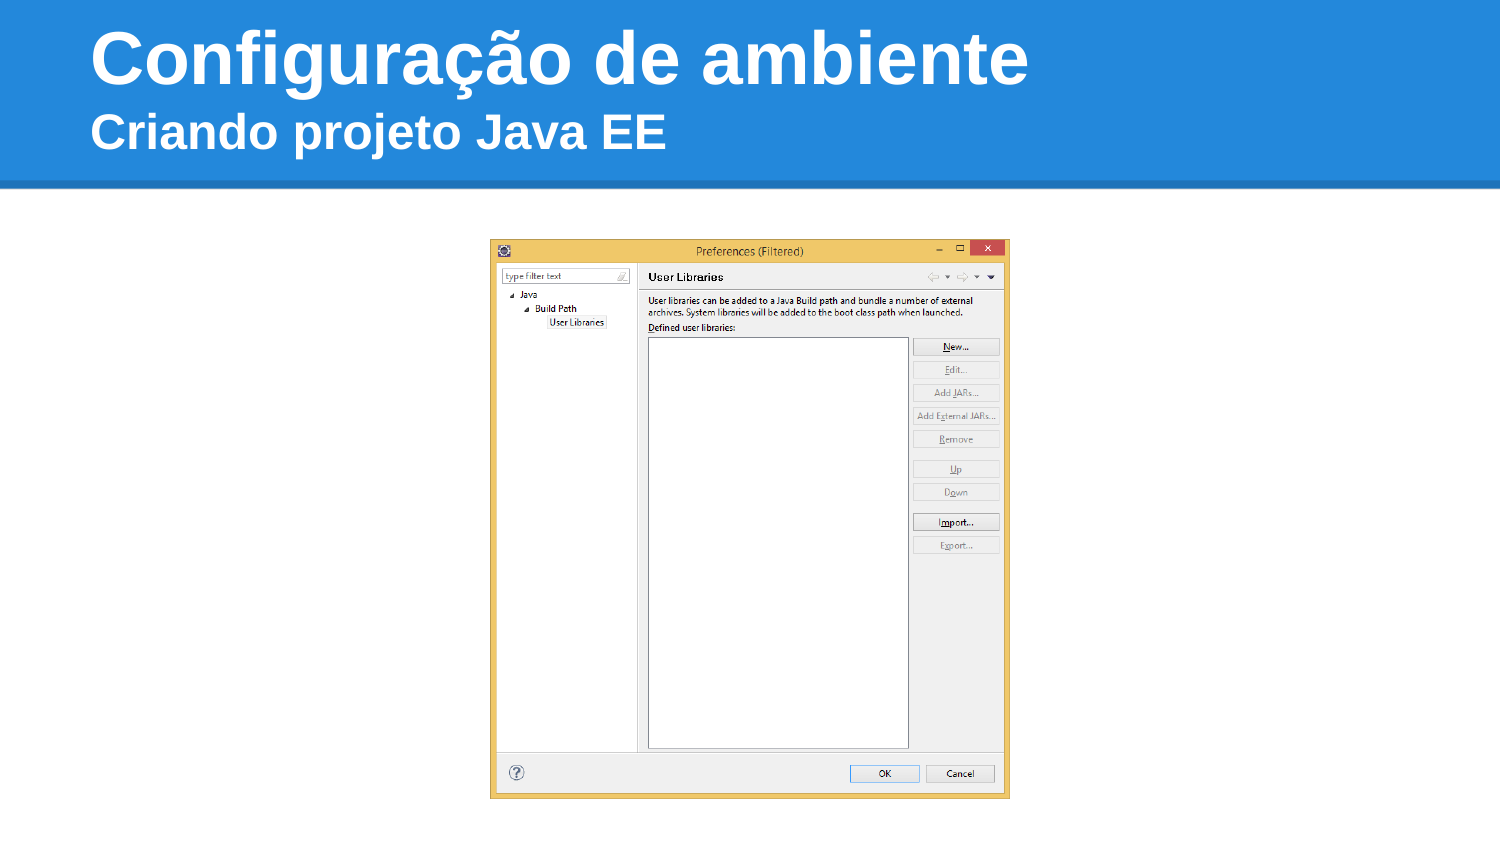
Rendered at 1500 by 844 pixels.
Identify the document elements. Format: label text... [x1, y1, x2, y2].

title Configuração de ambiente Criando projeto Java EE [75, 33, 1425, 175]
picture [490, 239, 1010, 799]
